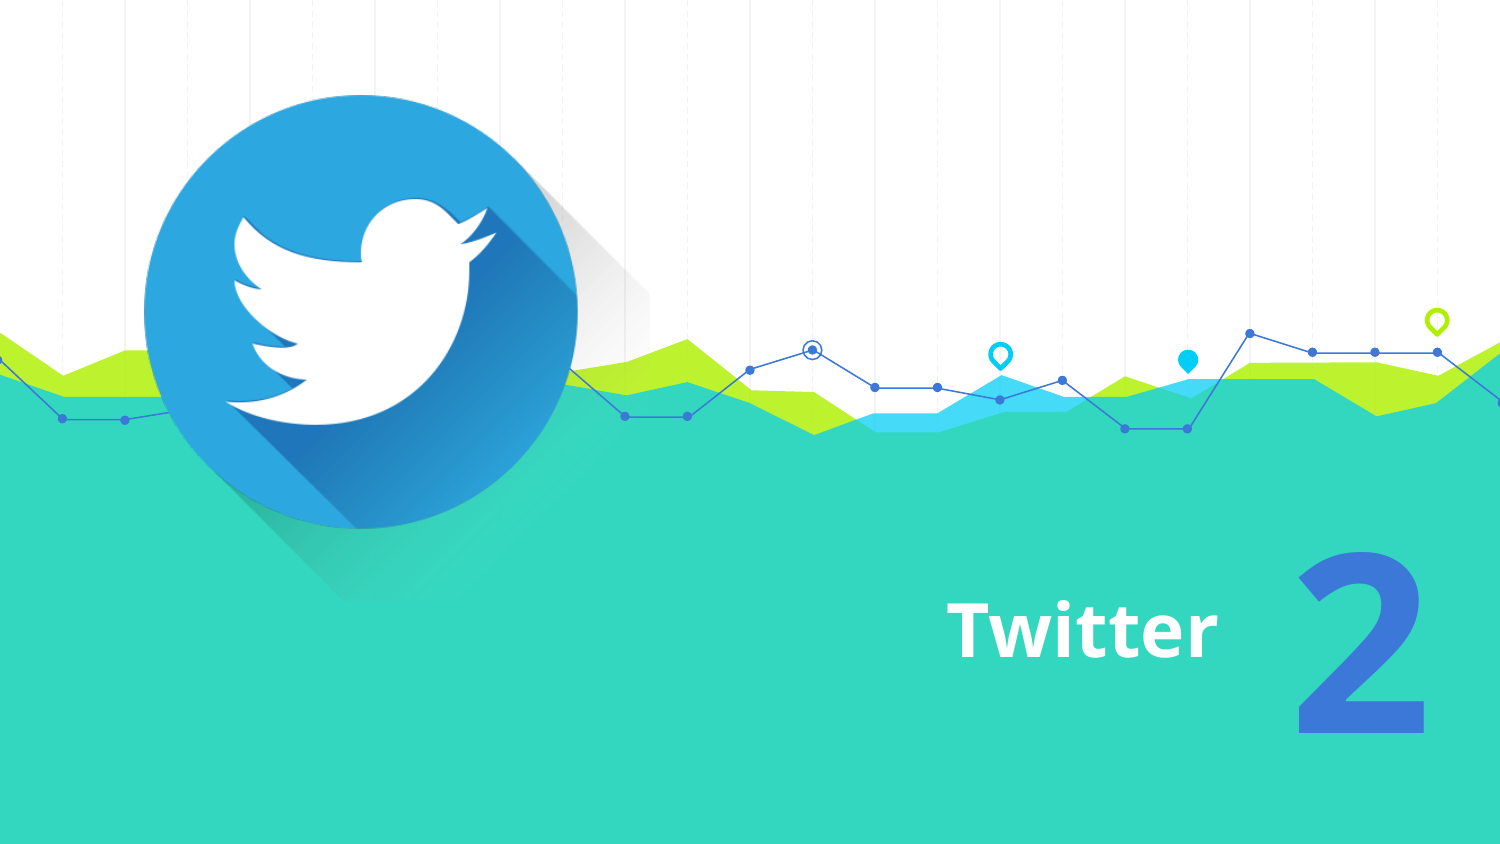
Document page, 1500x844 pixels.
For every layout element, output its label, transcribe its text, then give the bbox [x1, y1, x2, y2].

picture [72, 23, 651, 601]
text_box 2 [1216, 600, 1500, 799]
title Twitter [193, 497, 1235, 688]
